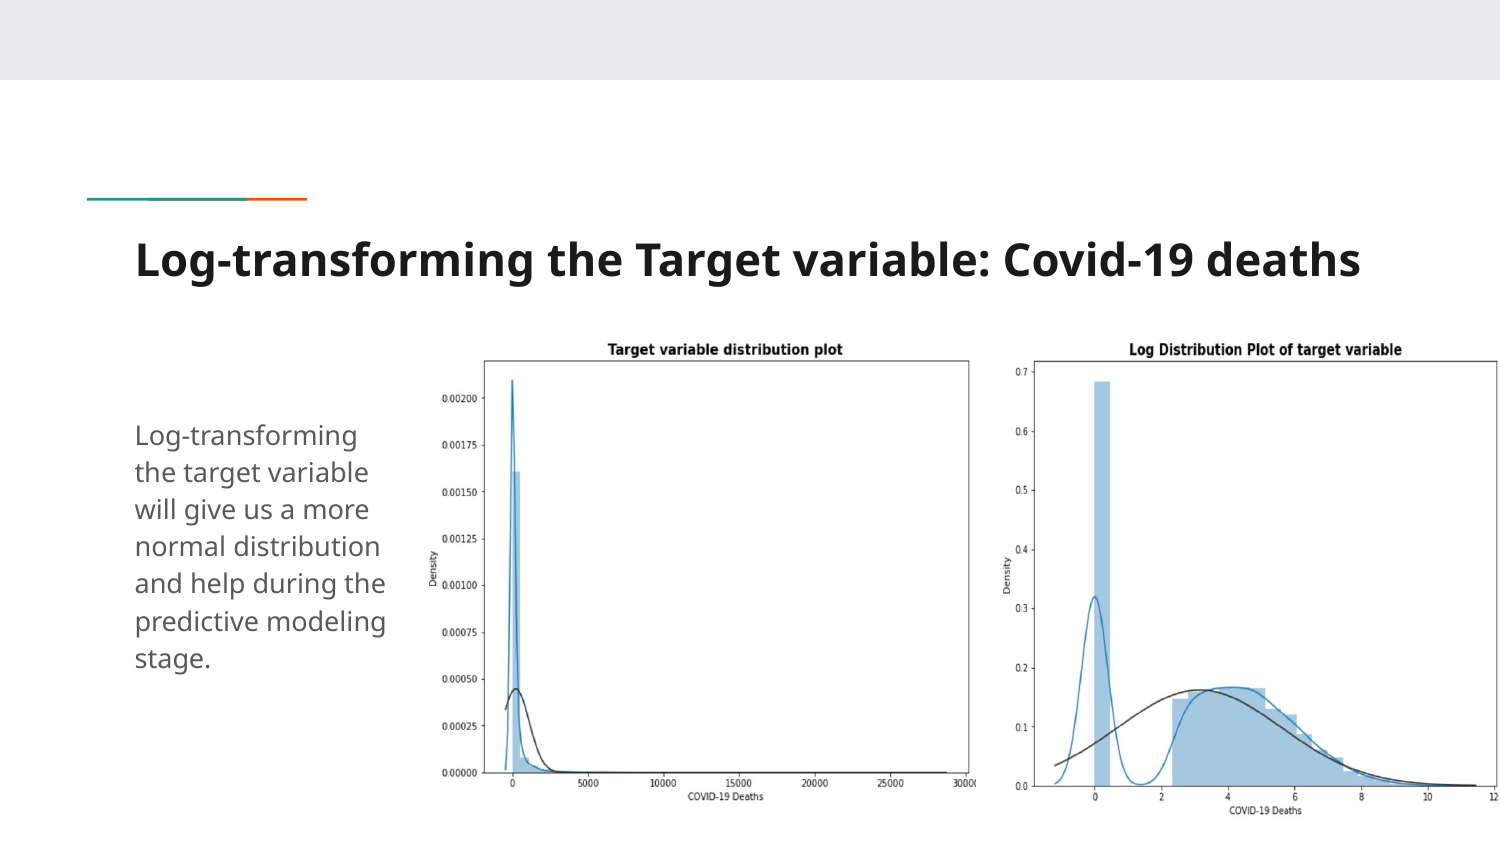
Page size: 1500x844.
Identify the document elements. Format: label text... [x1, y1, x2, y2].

title Log-transforming the Target variable: Covid-19 deaths [119, 216, 1381, 305]
list Log-transforming the target variable will give us a more normal distribution and help during the predictive modeling stage. [119, 341, 383, 712]
picture [388, 328, 1500, 826]
